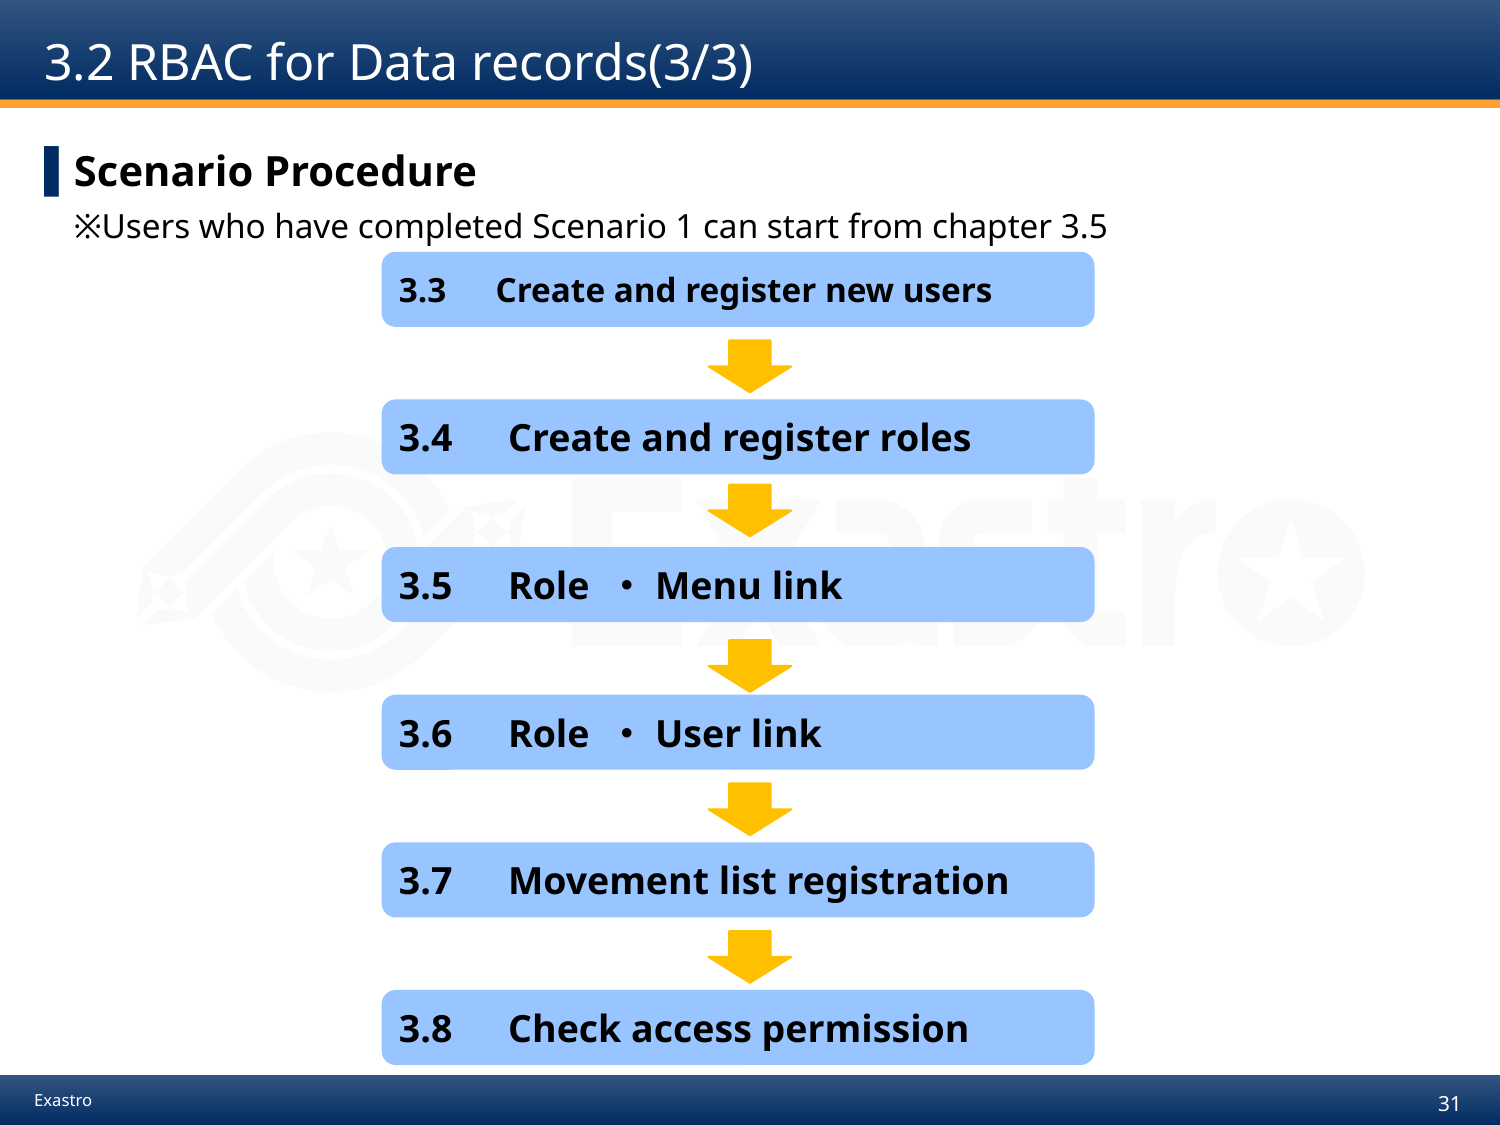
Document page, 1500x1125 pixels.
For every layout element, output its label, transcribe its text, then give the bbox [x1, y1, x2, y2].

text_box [383, 253, 1093, 1064]
title 3.2 RBAC for Data records(3/3) [29, 18, 1471, 96]
list Scenario Procedure ※Users who have completed Scenario 1 can start from chapter 3.5 [29, 137, 1471, 1059]
picture [0, 0, 1500, 1125]
